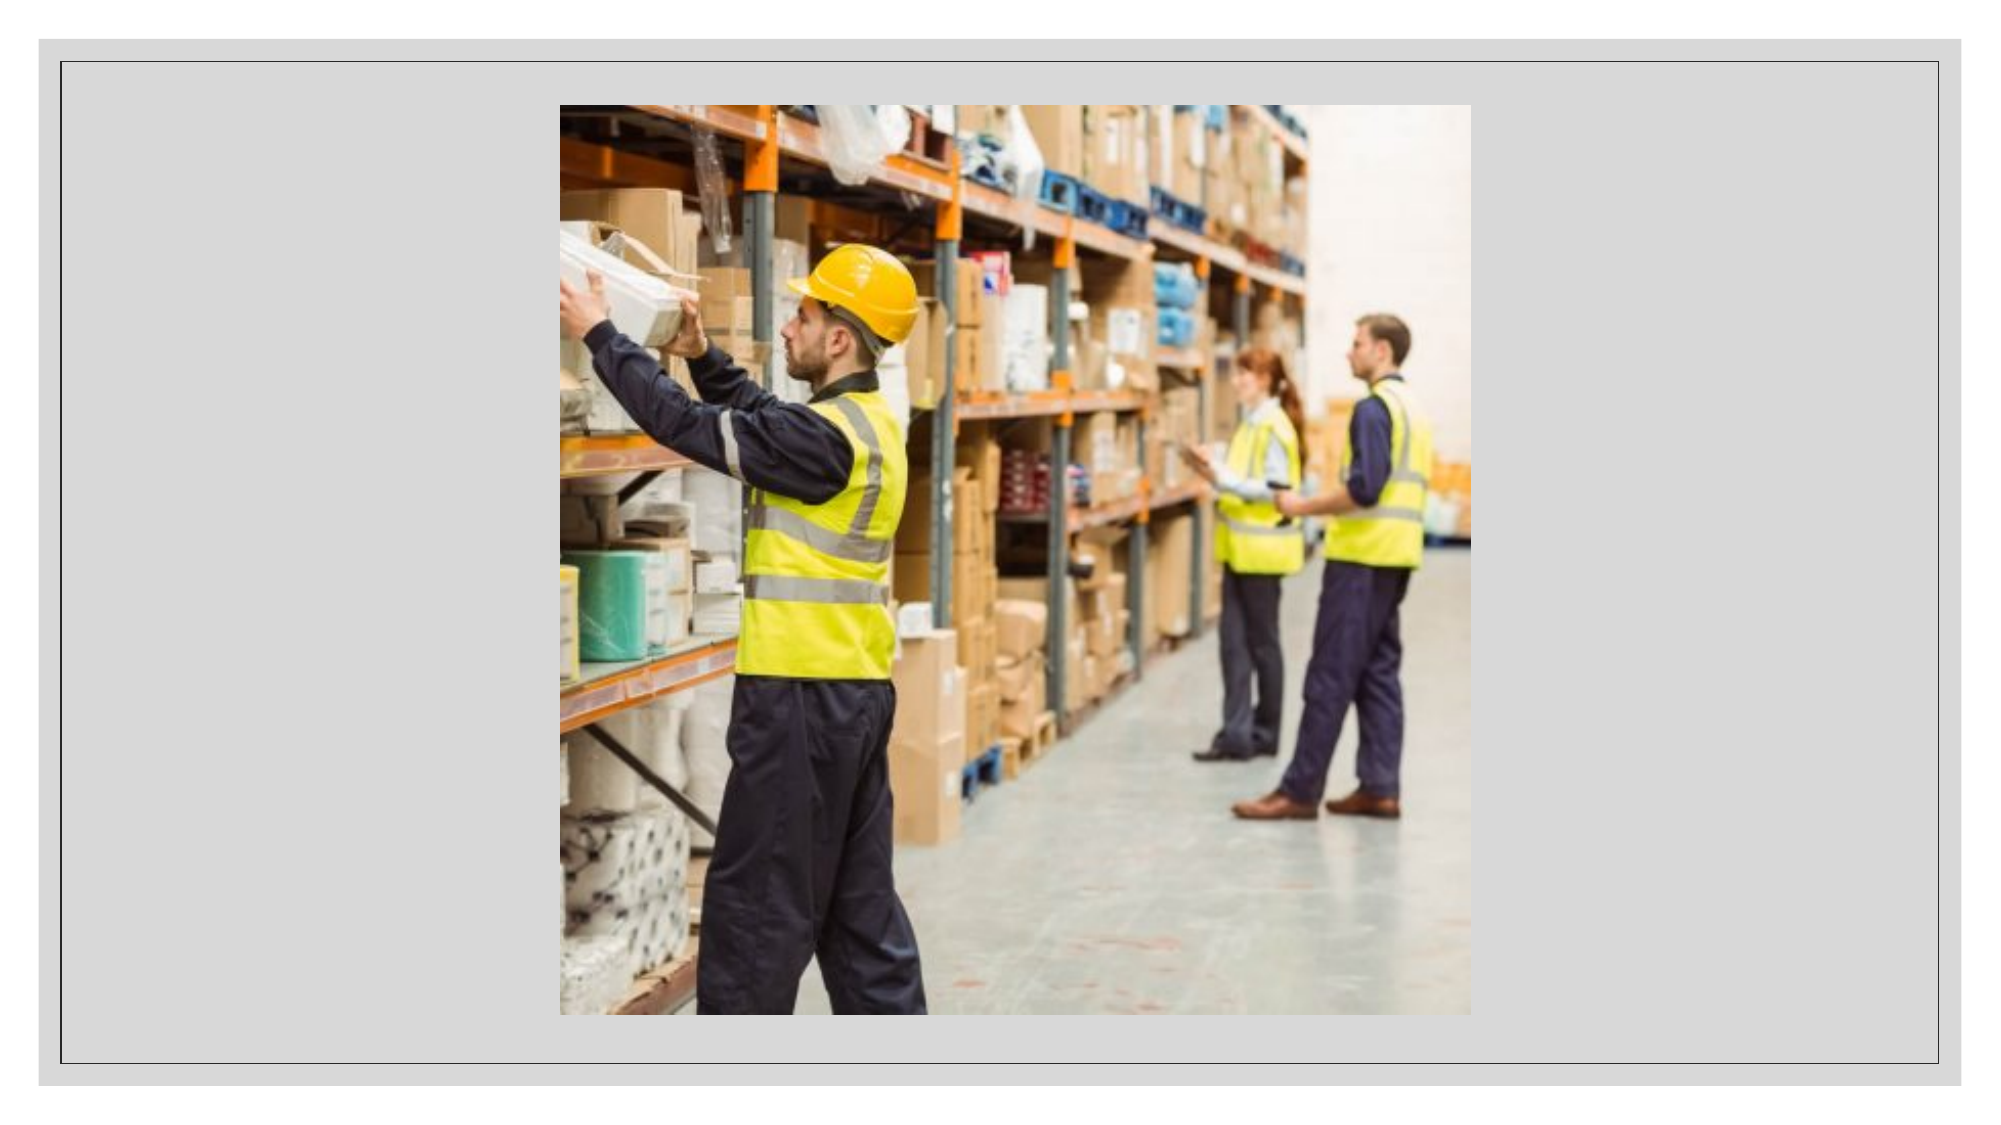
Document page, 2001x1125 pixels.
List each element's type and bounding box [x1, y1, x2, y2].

picture [560, 105, 1471, 1015]
